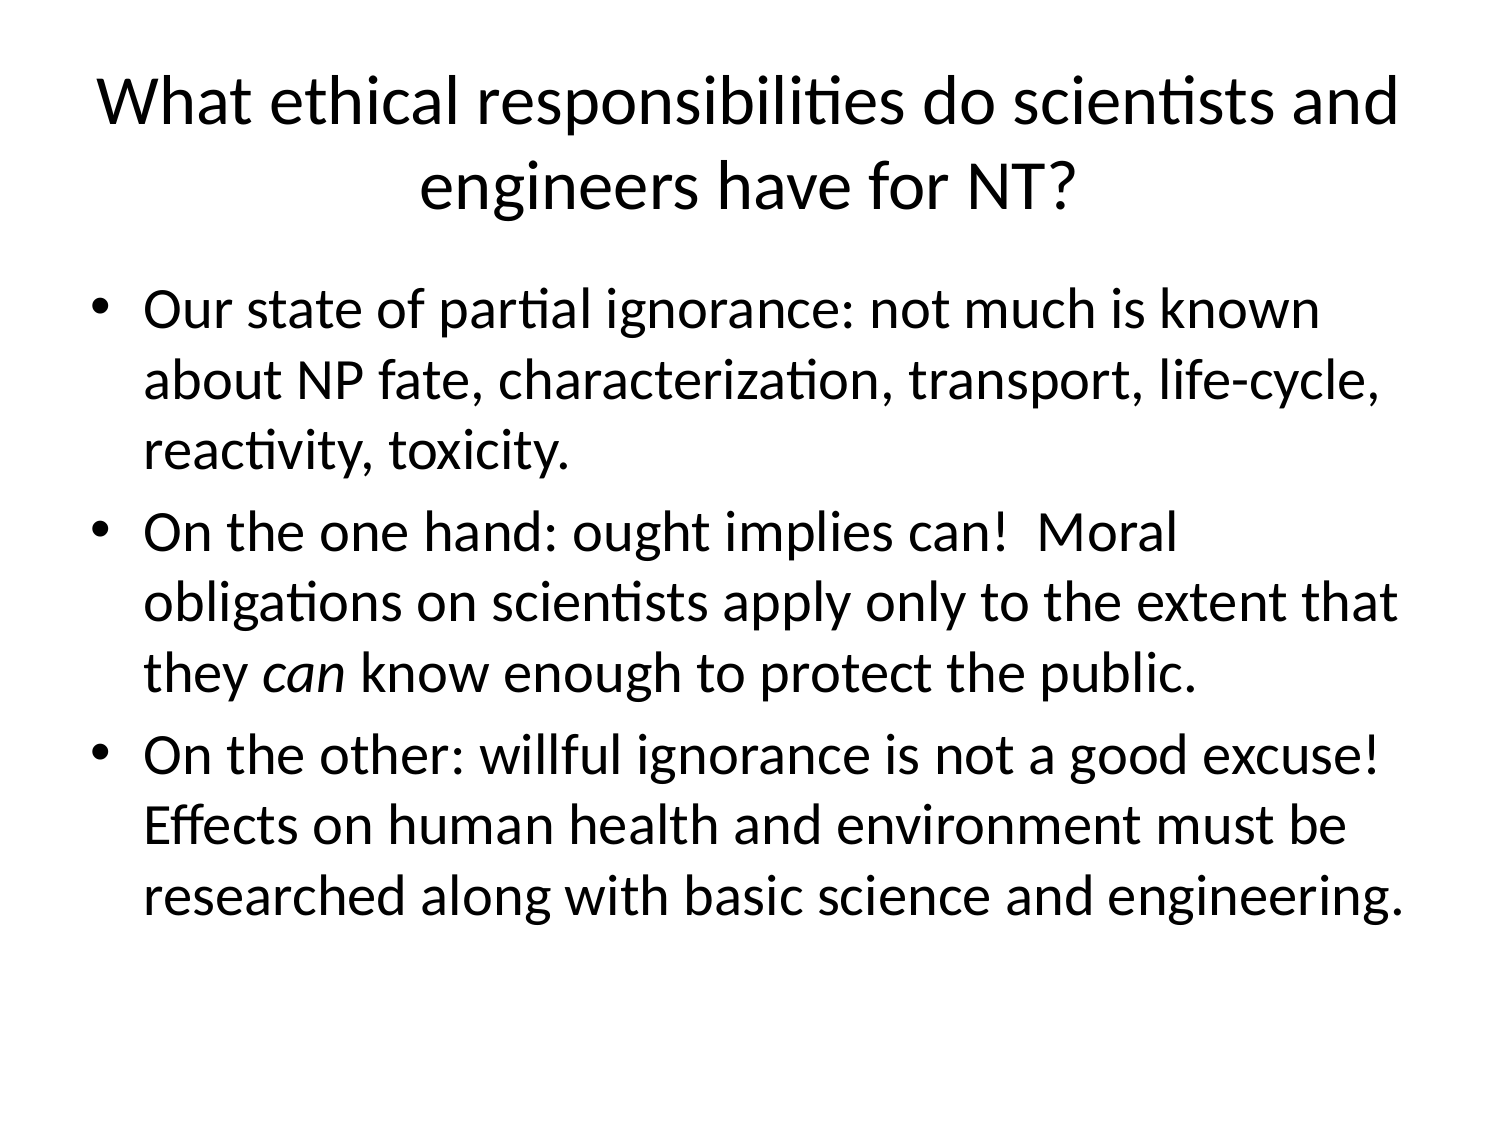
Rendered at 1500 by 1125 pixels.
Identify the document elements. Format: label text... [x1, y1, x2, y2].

title What ethical responsibilities do scientists and engineers have for NT? [75, 45, 1425, 233]
list Our state of partial ignorance: not much is known about NP fate, characterization, transport, life-cycle, reactivity, toxicity. On the one hand: ought implies can! Moral obligations on scientists apply only to the extent that they can know enough to protect the public. On the other: willful ignorance is not a good excuse! Effects on human health and environment must be researched along with basic science and engineering. [75, 262, 1425, 1005]
